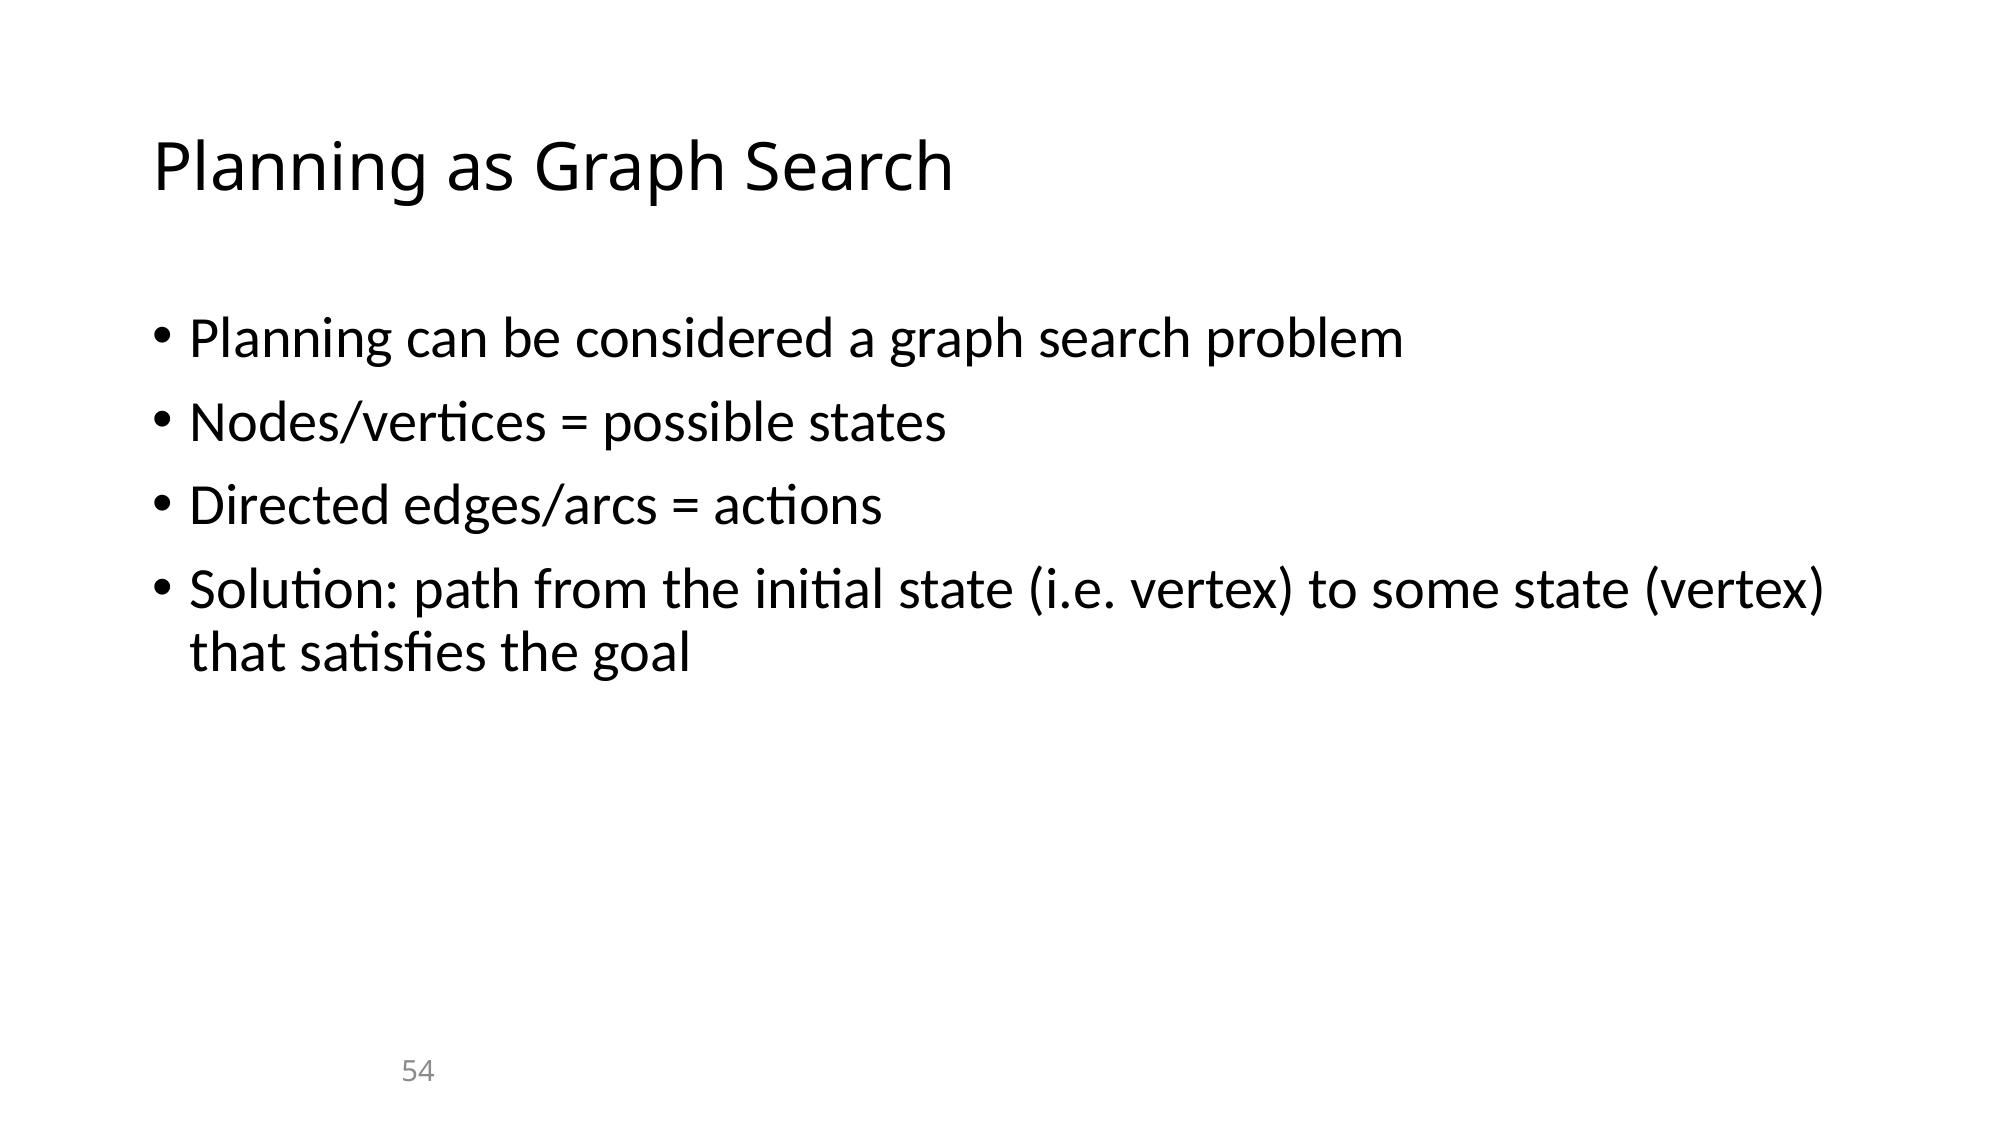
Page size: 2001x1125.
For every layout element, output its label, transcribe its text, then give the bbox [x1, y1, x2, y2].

slide_number 54 [0, 1042, 450, 1103]
title Planning as Graph Search [137, 59, 1863, 278]
list Planning can be considered a graph search problem Nodes/vertices = possible states Directed edges/arcs = actions Solution: path from the initial state (i.e. vertex) to some state (vertex) that satisfies the goal [137, 299, 1863, 1014]
